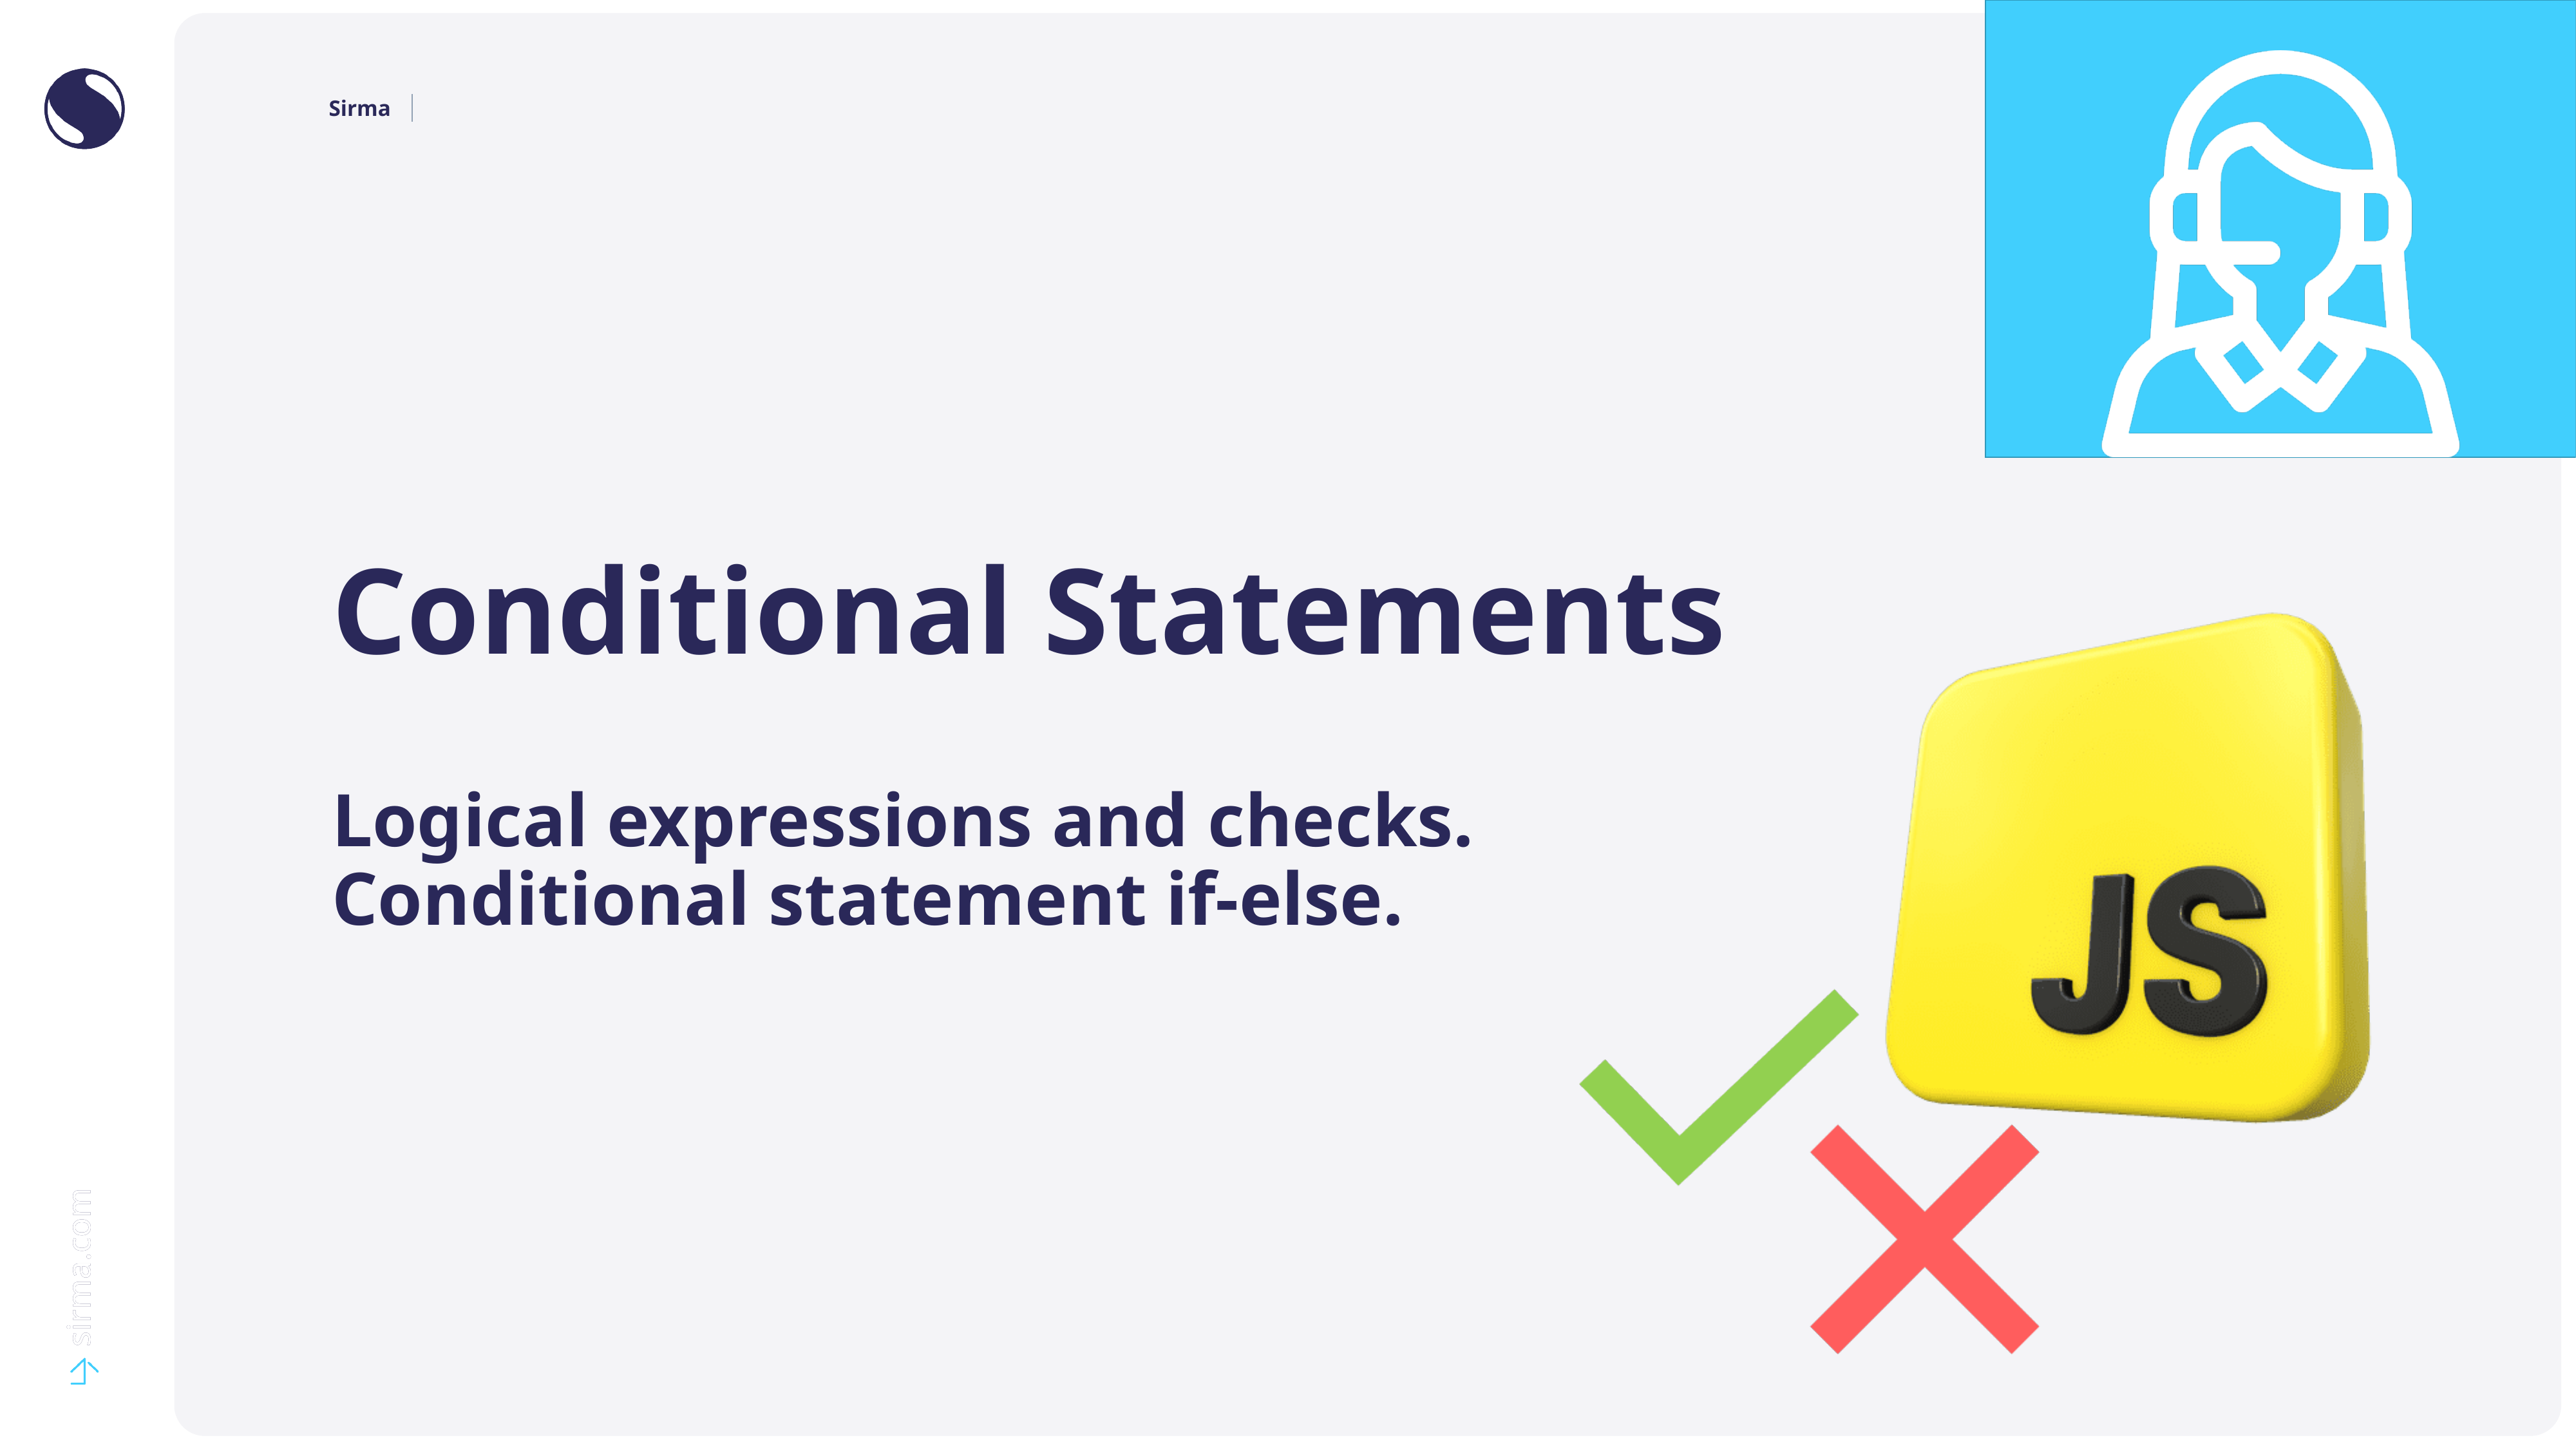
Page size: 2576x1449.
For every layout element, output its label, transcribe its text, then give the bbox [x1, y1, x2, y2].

picture [70, 1358, 99, 1385]
picture [2077, 50, 2485, 457]
subtitle Logical expressions and checks. Conditional statement if-else. [321, 779, 1719, 1057]
title Conditional Statements [321, 513, 1902, 685]
picture [1574, 583, 2430, 1395]
picture [44, 68, 125, 149]
